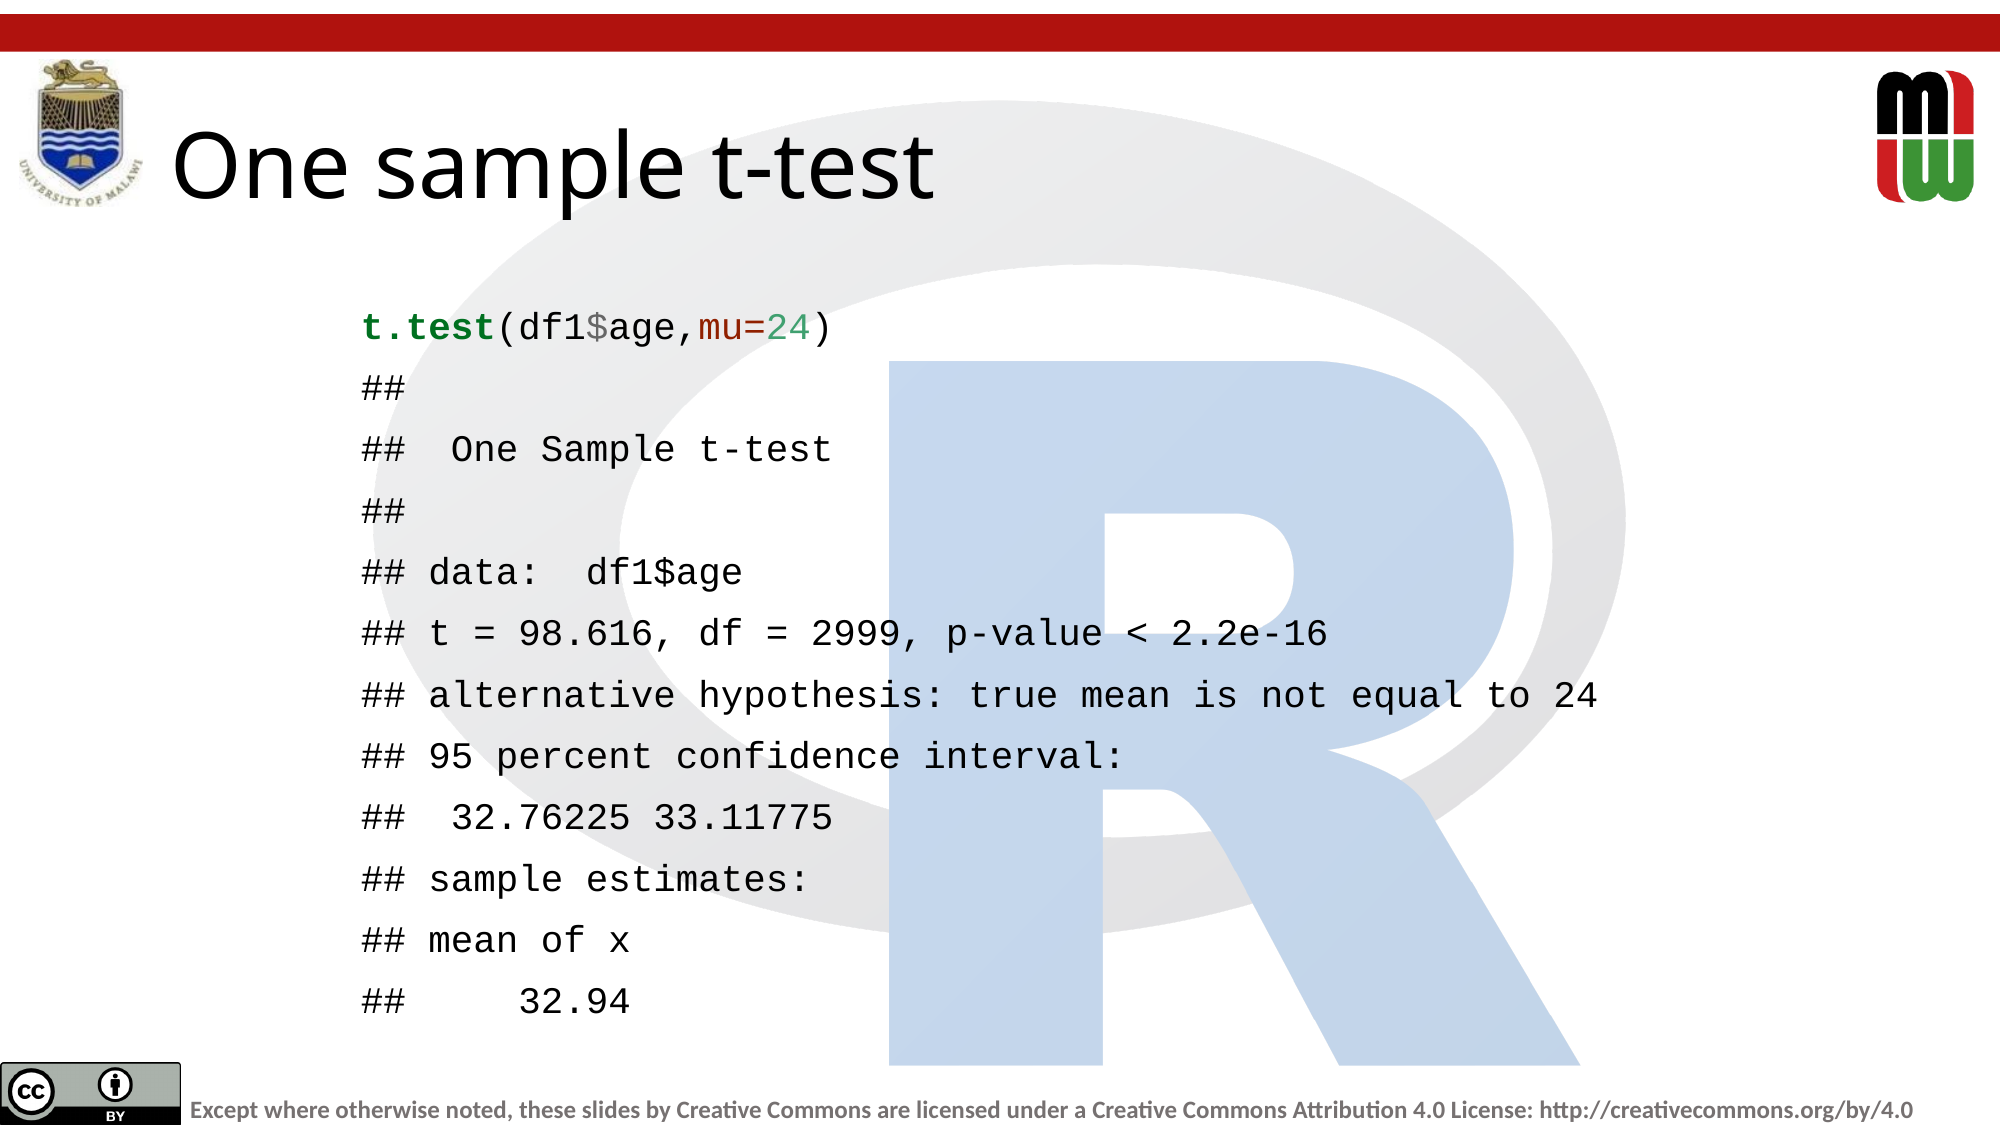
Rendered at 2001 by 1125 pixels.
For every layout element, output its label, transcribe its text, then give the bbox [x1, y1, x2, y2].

title One sample t-test [155, 59, 1851, 278]
picture [0, 1062, 181, 1125]
list t.test(df1$age,mu=24) ## ## One Sample t-test ## ## data: df1$age ## t = 98.616, df = 2999, p-value < 2.2e-16 ## alternative hypothesis: true mean is not equal to 24 ## 95 percent confidence interval: ## 32.76225 33.11775 ## sample estimates: ## mean of x ## 32.94 [137, 299, 1863, 1066]
picture [19, 59, 143, 207]
